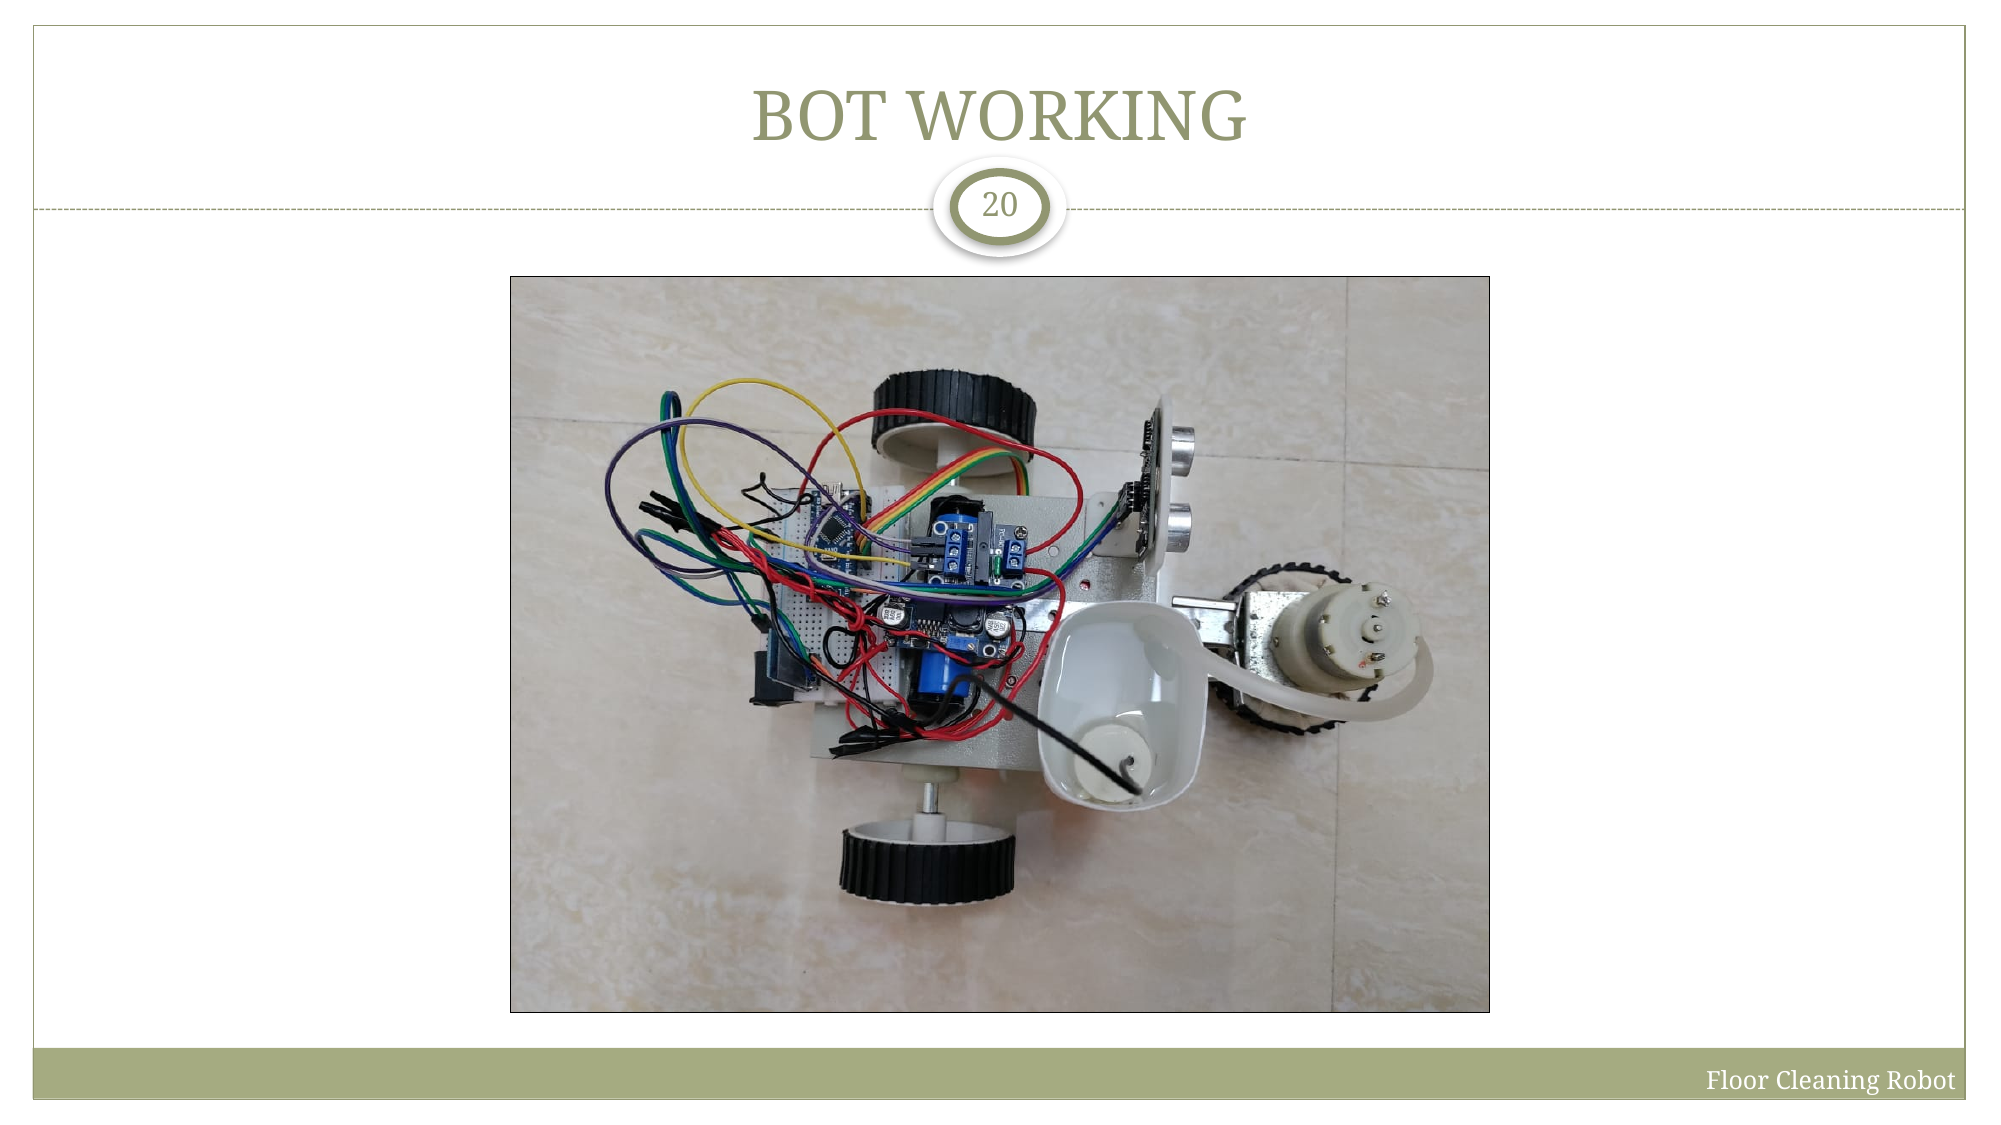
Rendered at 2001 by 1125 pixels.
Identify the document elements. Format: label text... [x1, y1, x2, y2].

footer Floor Cleaning Robot [1691, 1057, 1984, 1118]
slide_number 20 [950, 169, 1050, 243]
title BOT WORKING [66, 37, 1933, 162]
picture [509, 276, 1491, 1013]
